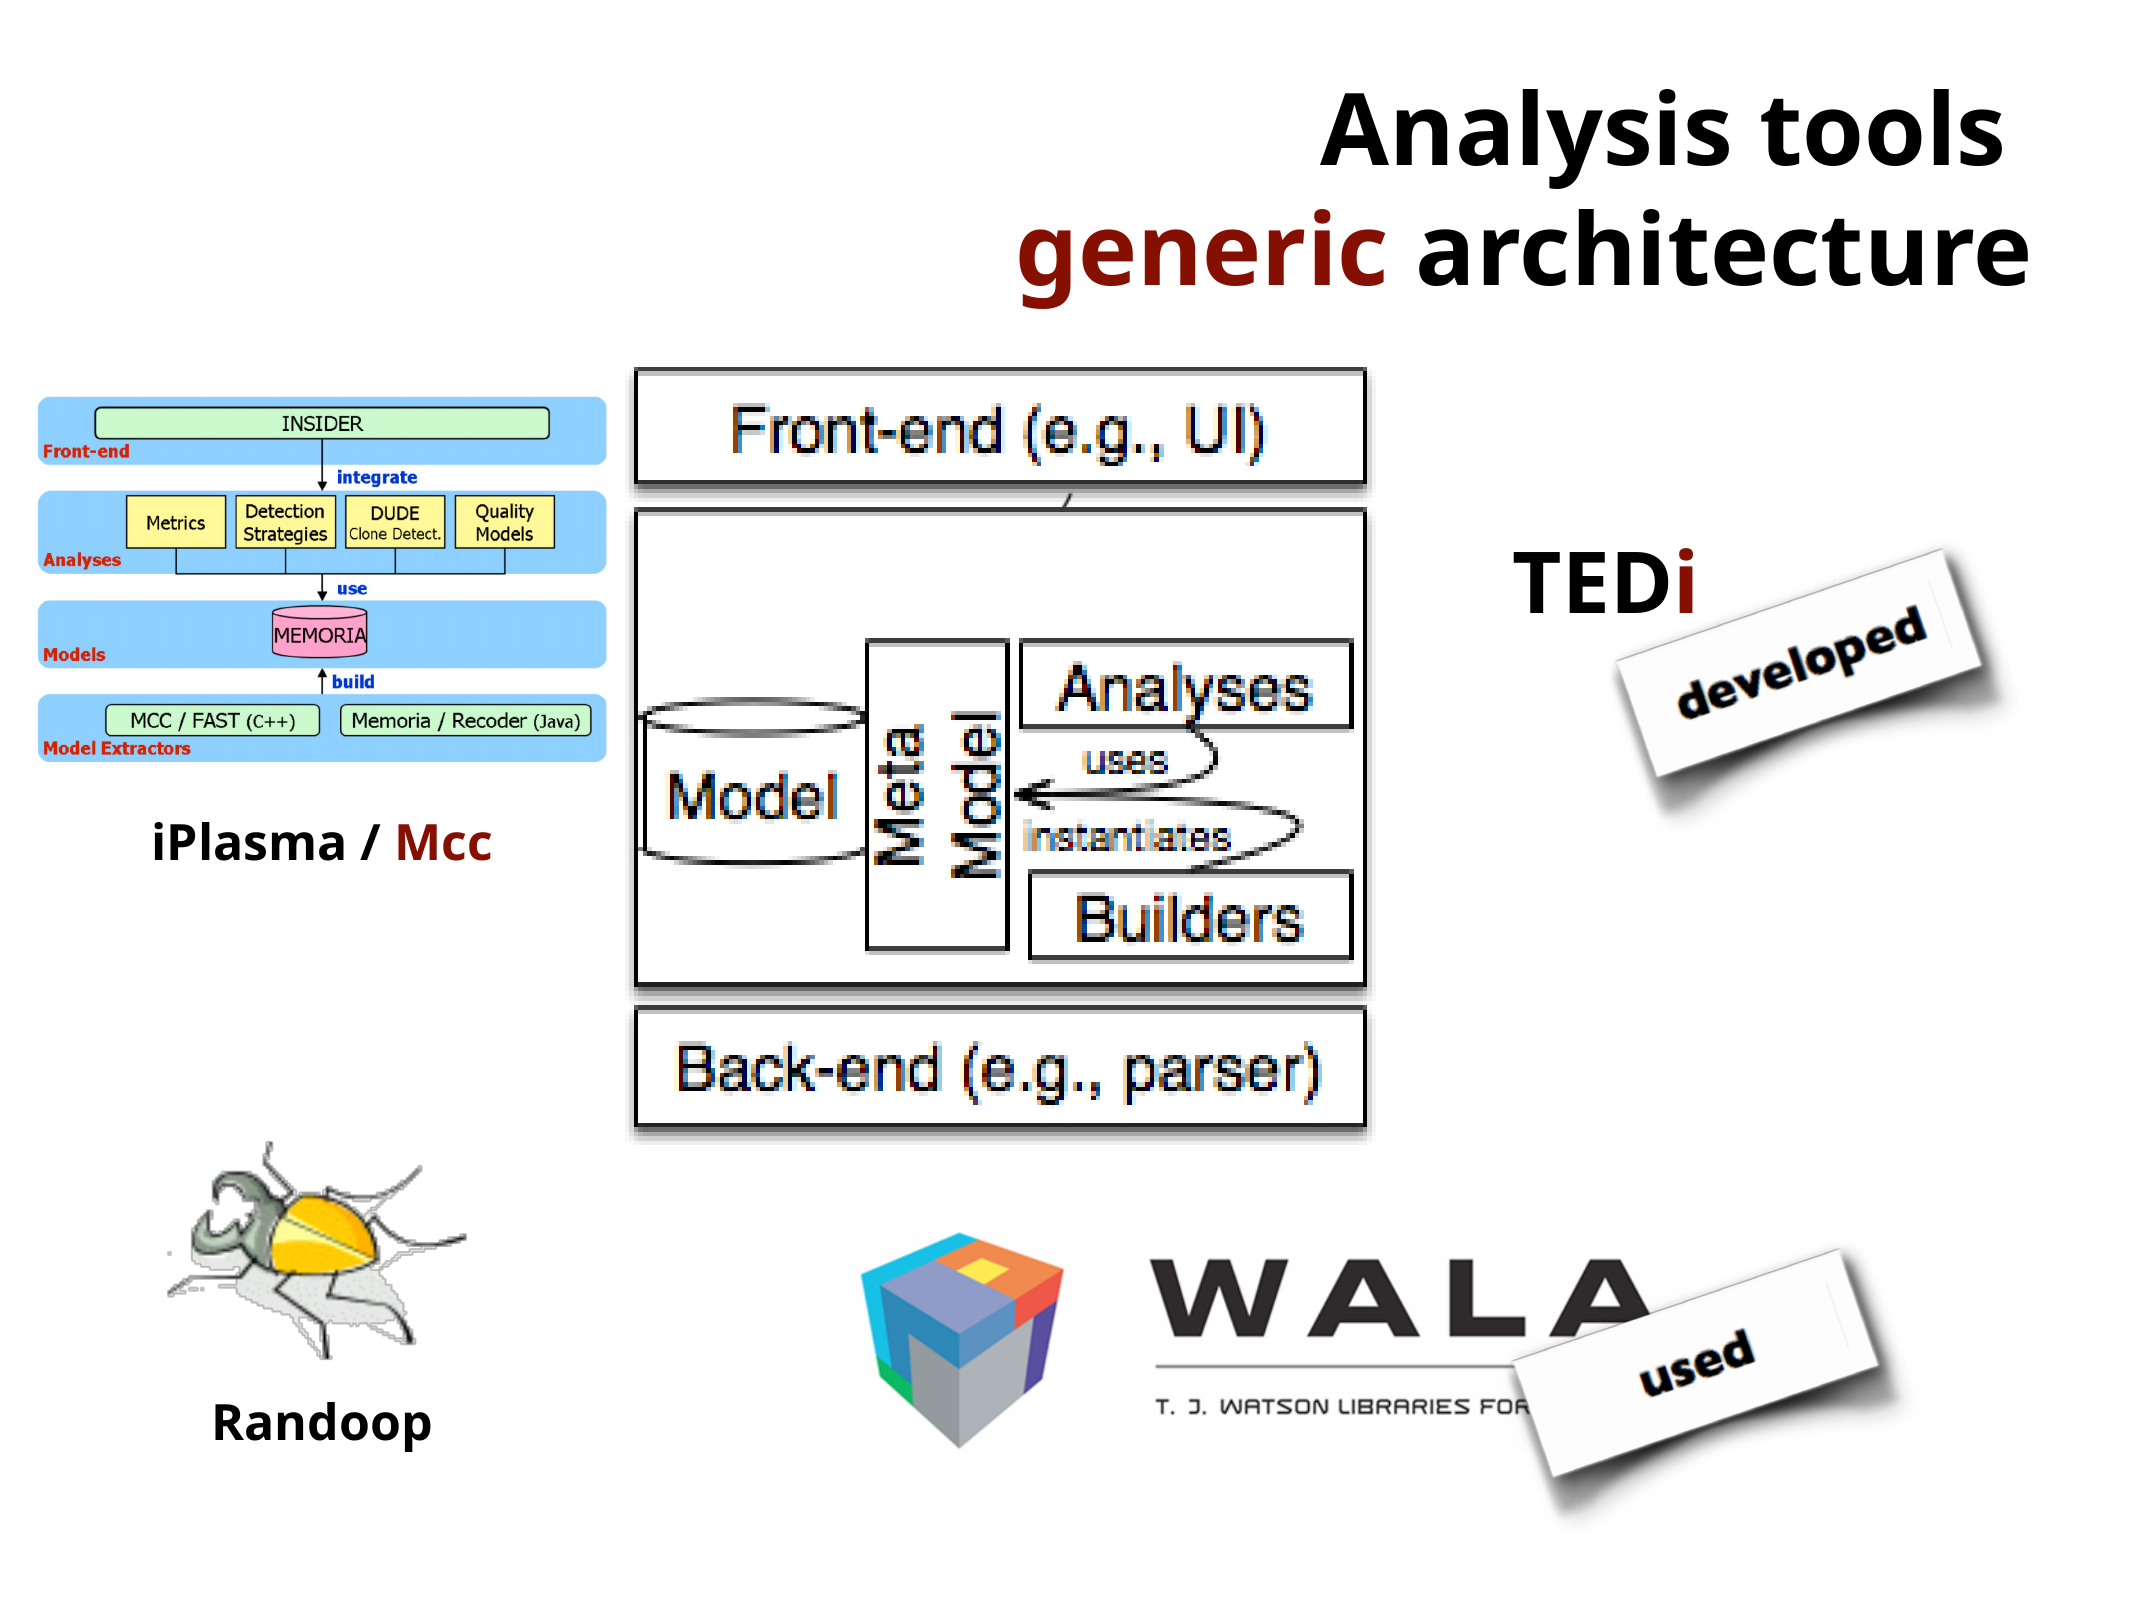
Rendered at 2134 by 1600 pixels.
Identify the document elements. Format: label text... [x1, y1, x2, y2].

picture [606, 349, 1396, 1164]
text_box TEDi [1504, 520, 1708, 640]
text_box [146, 1130, 499, 1475]
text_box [0, 395, 602, 907]
picture [855, 1230, 1907, 1528]
picture [1604, 544, 2010, 828]
text_box Analysis tools generic architecture [258, 52, 2042, 319]
